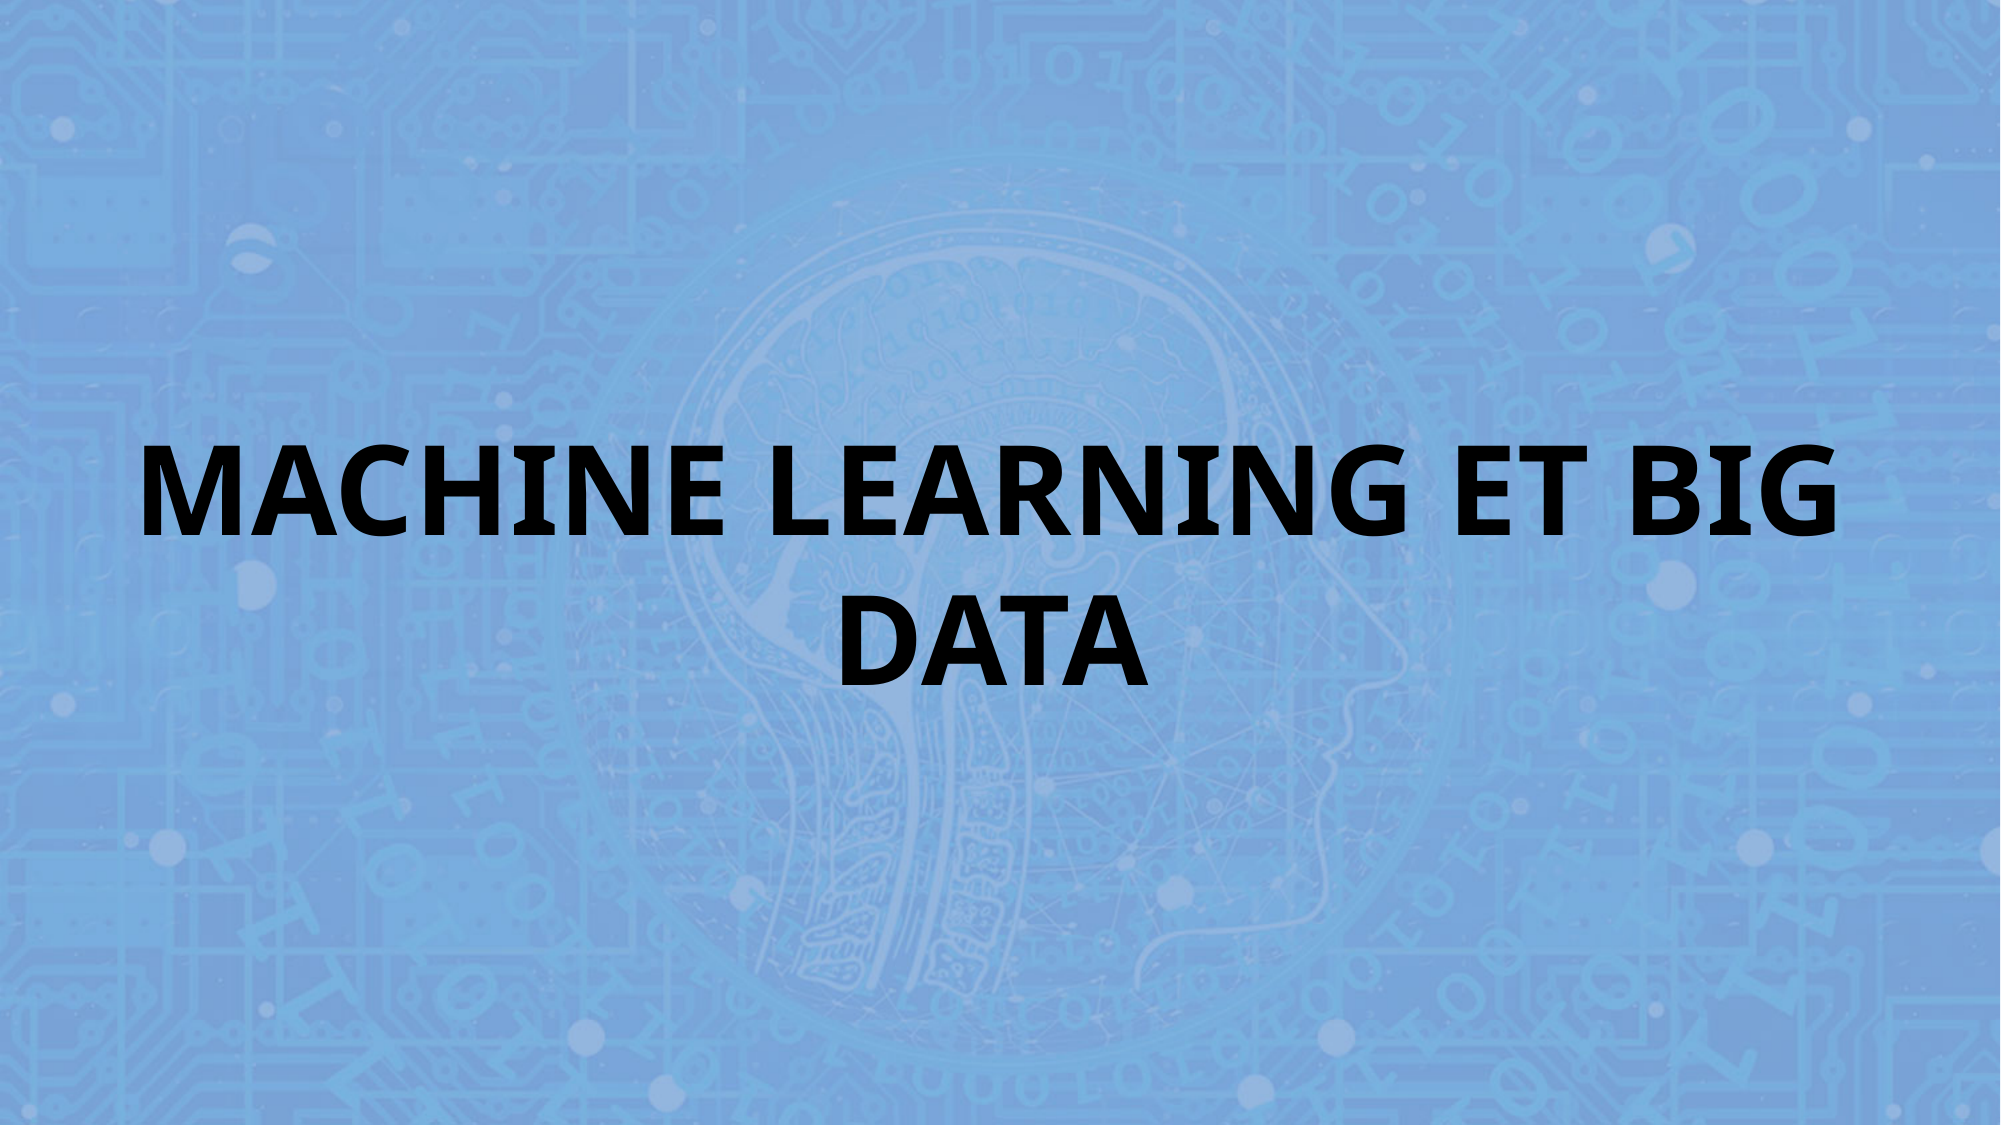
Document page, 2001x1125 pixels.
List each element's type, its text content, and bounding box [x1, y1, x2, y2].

picture [0, 0, 2001, 1125]
text_box MACHINE LEARNING ET BIG DATA [38, 403, 1941, 719]
